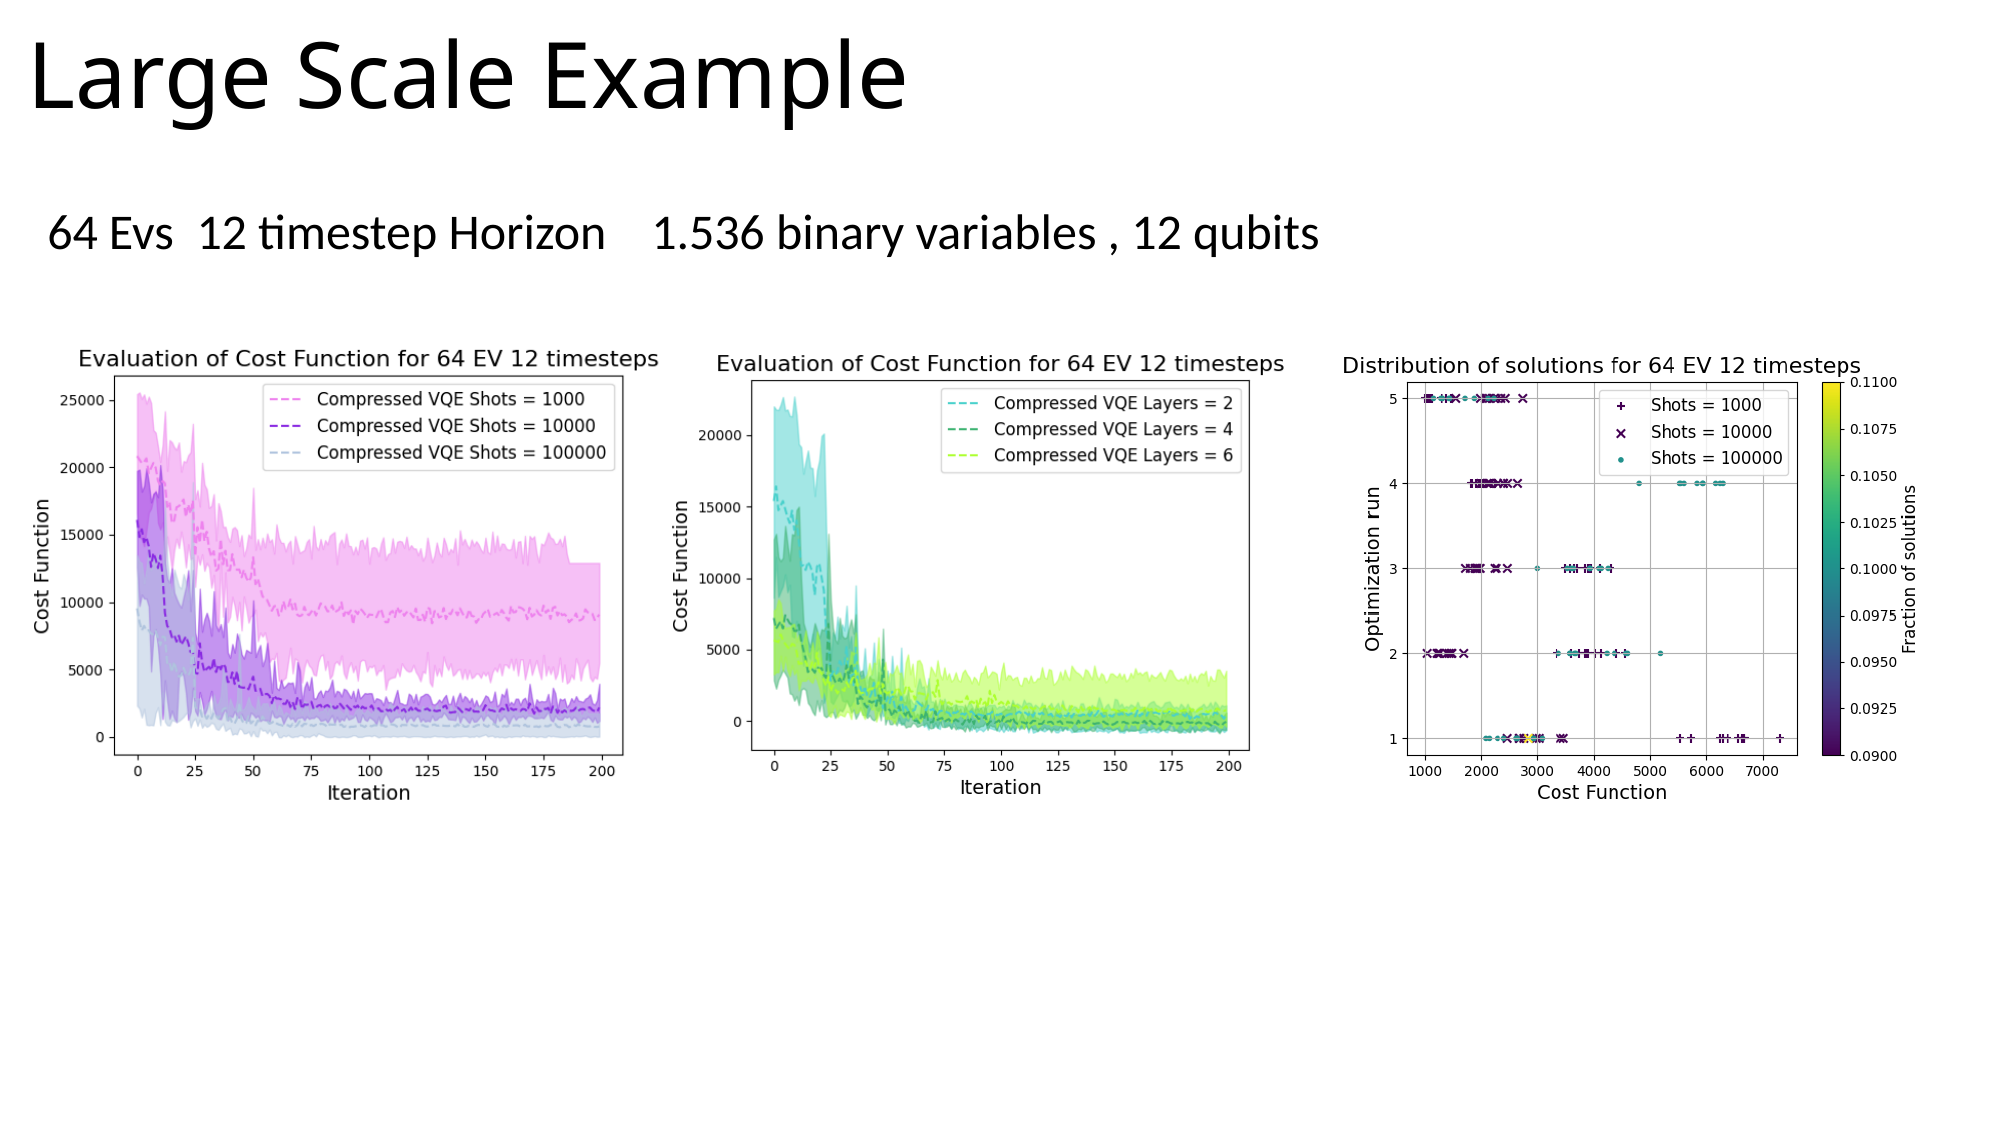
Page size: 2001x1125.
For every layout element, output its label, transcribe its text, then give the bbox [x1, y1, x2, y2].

title Large Scale Example [12, 15, 1513, 137]
picture [1328, 324, 1957, 809]
picture [32, 316, 1313, 809]
